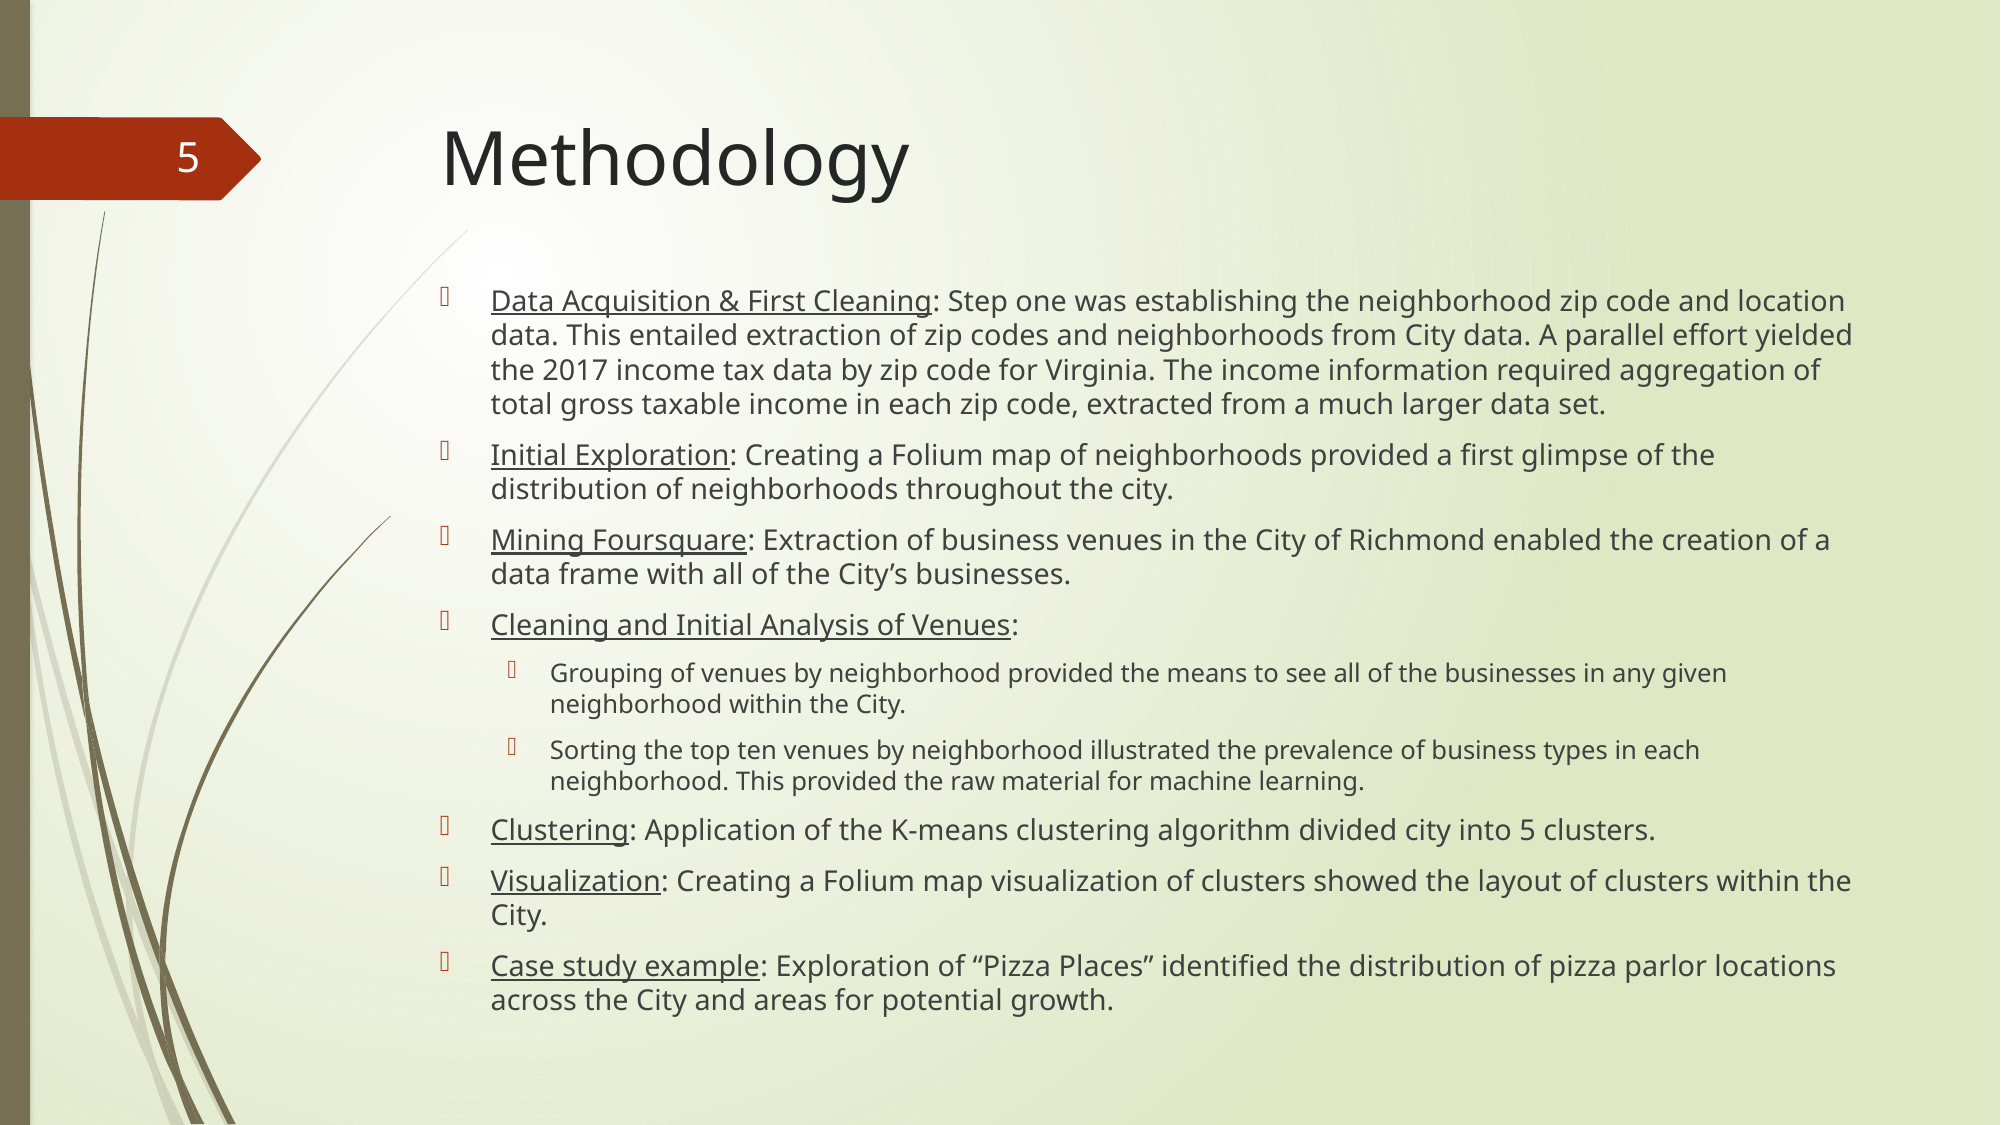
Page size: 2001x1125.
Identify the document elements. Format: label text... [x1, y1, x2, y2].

slide_number 5 [87, 129, 216, 190]
title Methodology [425, 102, 1888, 274]
list Data Acquisition & First Cleaning: Step one was establishing the neighborhood zip code and location data. This entailed extraction of zip codes and neighborhoods from City data. A parallel effort yielded the 2017 income tax data by zip code for Virginia. The income information required aggregation of total gross taxable income in each zip code, extracted from a much larger data set. Initial Exploration: Creating a Folium map of neighborhoods provided a first glimpse of the distribution of neighborhoods throughout the city. Mining Foursquare: Extraction of business venues in the City of Richmond enabled the creation of a data frame with all of the City’s businesses. Cleaning and Initial Analysis of Venues: Grouping of venues by neighborhood provided the means to see all of the businesses in any given neighborhood within the City. Sorting the top ten venues by neighborhood illustrated the prevalence of business types in each neighborhood. This provided the raw material for machine learning. Clustering: Application of the K-means clustering algorithm divided city into 5 clusters. Visualization: Creating a Folium map visualization of clusters showed the layout of clusters within the City. Case study example: Exploration of “Pizza Places” identified the distribution of pizza parlor locations across the City and areas for potential growth. [424, 274, 1888, 1029]
